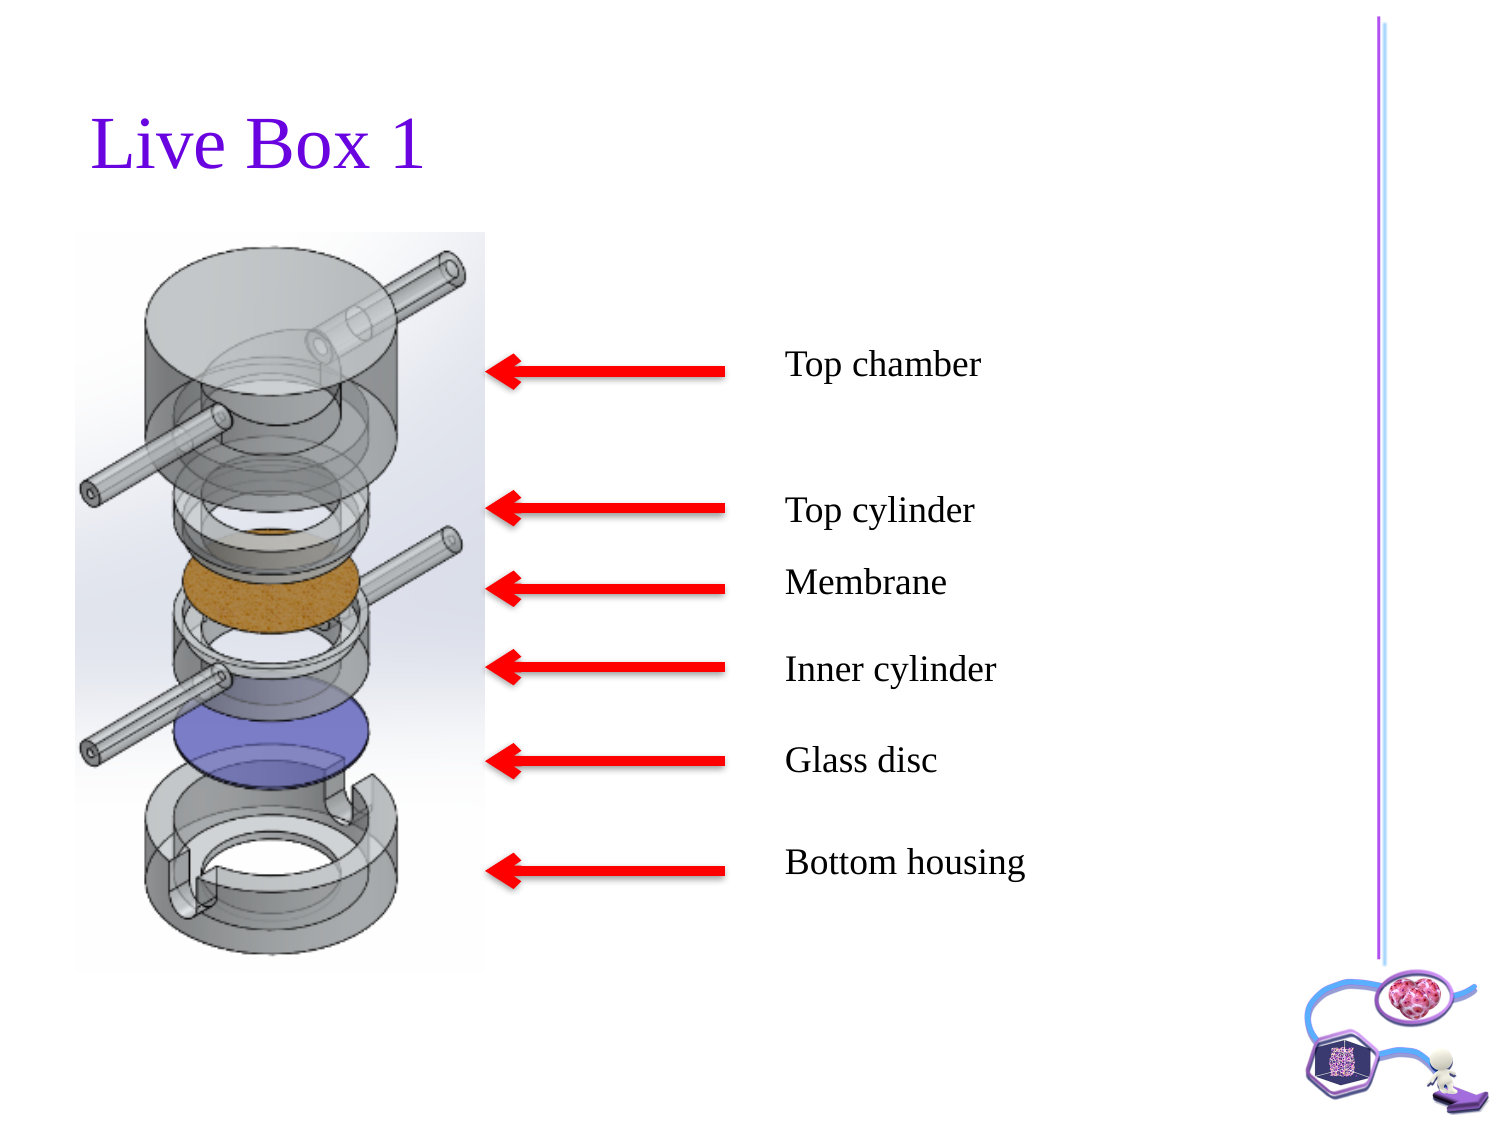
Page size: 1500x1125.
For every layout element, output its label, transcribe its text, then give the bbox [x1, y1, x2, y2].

text_box Top cylinder [770, 477, 1261, 538]
picture [0, 0, 1500, 1125]
text_box Glass disc [770, 727, 1261, 788]
text_box Bottom housing [770, 829, 1261, 890]
title Live Box 1 [75, 45, 1323, 233]
text_box Inner cylinder [770, 636, 1261, 697]
text_box Membrane [770, 549, 1261, 610]
text_box Top chamber [770, 331, 1261, 392]
